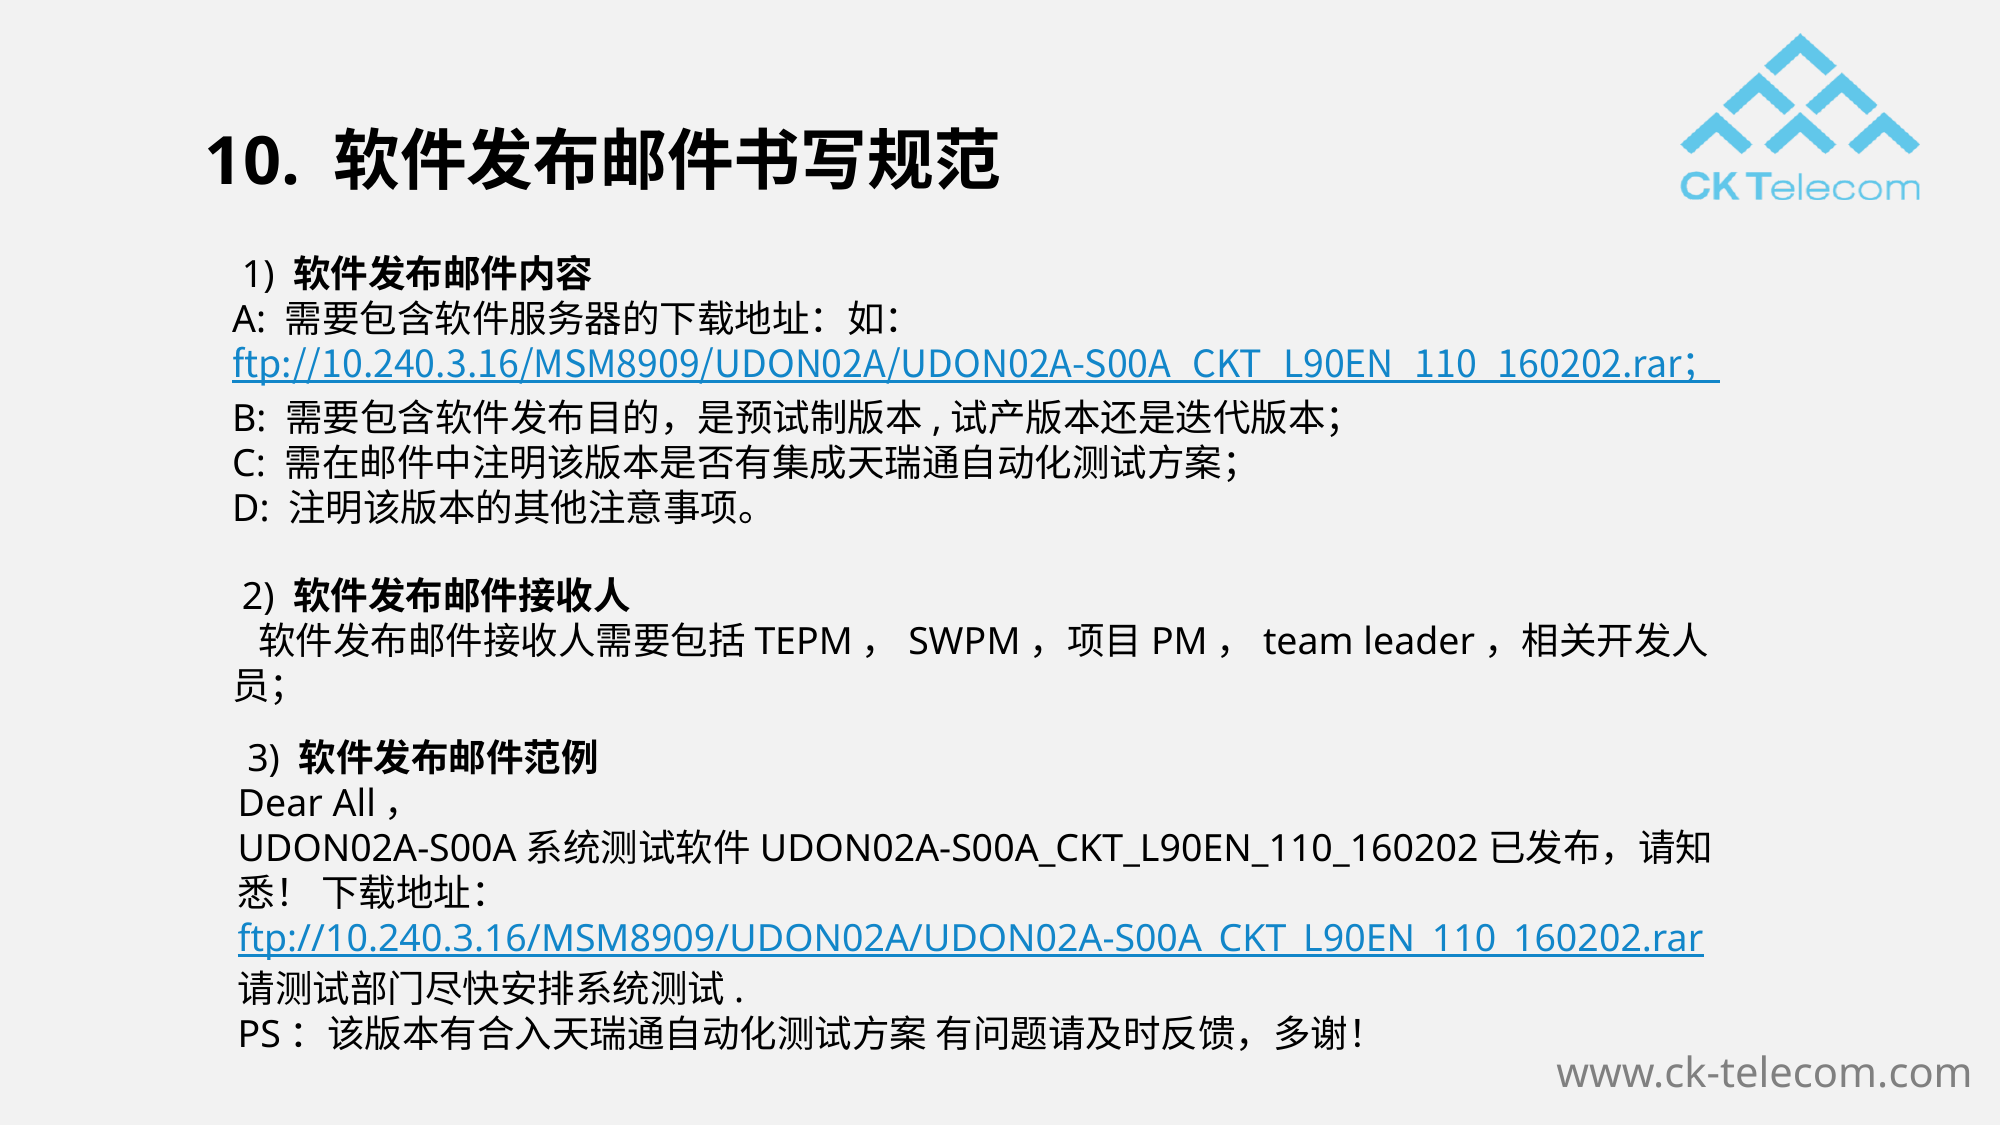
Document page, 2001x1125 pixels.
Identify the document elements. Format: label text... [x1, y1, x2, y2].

text_box 1) 软件发布邮件内容 A: 需要包含软件服务器的下载地址：如：ftp://10.240.3.16/MSM8909/UDON02A/UDON02A-S00A_CKT_L90EN_110_160202.rar； B: 需要包含软件发布目的，是预试制版本,试产版本还是迭代版本； C: 需在邮件中注明该版本是否有集成天瑞通自动化测试方案； D: 注明该版本的其他注意事项。 [217, 242, 1755, 537]
text_box 3) 软件发布邮件范例 Dear All， UDON02A-S00A系统测试软件UDON02A-S00A_CKT_L90EN_110_160202已发布，请知悉！ 下载地址：ftp://10.240.3.16/MSM8909/UDON02A/UDON02A-S00A_CKT_L90EN_110_160202.rar 请测试部门尽快安排系统测试. PS：该版本有合入天瑞通自动化测试方案 有问题请及时反馈，多谢！ [222, 726, 1761, 1063]
text_box 2) 软件发布邮件接收人 软件发布邮件接收人需要包括TEPM，SWPM，项目PM，team leader，相关开发人员； [217, 565, 1755, 715]
text_box 10. 软件发布邮件书写规范 [190, 119, 1419, 223]
picture [1680, 33, 1920, 200]
text_box www.ck-telecom.com [1541, 1038, 1988, 1104]
